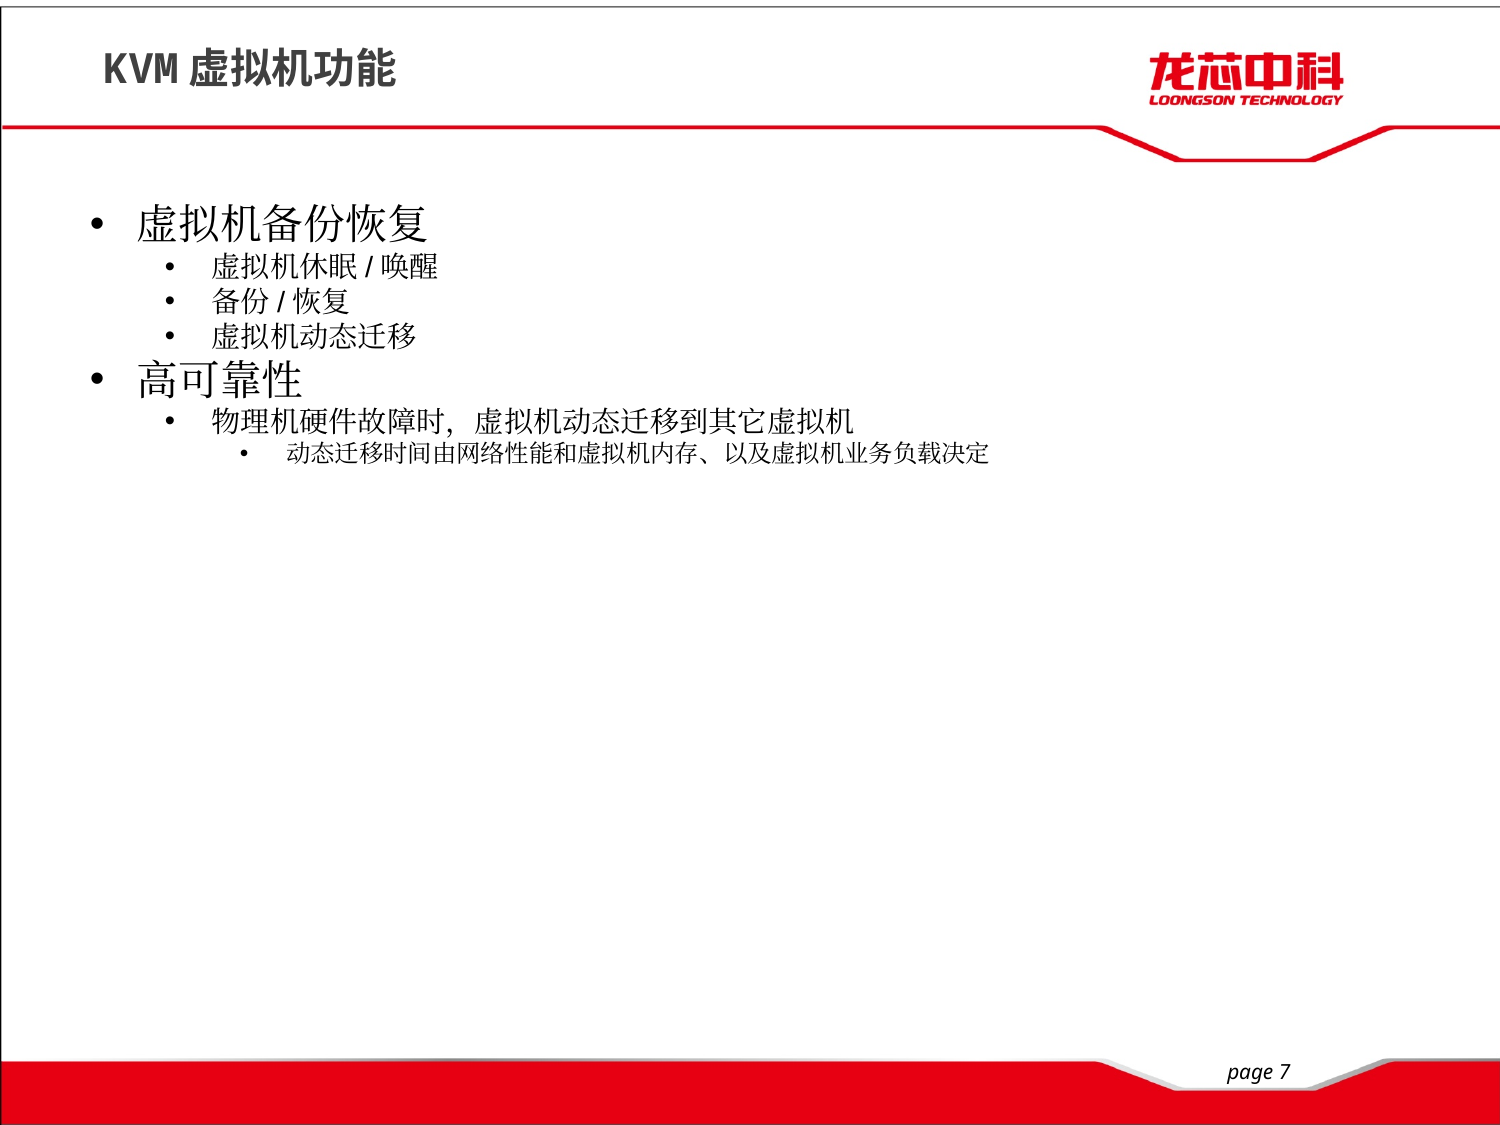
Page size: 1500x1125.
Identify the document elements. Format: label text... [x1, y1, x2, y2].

title KVM虚拟机功能 [88, 30, 1022, 103]
picture [0, 0, 1500, 1125]
list 虚拟机备份恢复 虚拟机休眠/唤醒 备份/恢复 虚拟机动态迁移 高可靠性 物理机硬件故障时，虚拟机动态迁移到其它虚拟机 动态迁移时间由网络性能和虚拟机内存、以及虚拟机业务负载决定 [74, 190, 1072, 961]
slide_number page [954, 1051, 1306, 1125]
